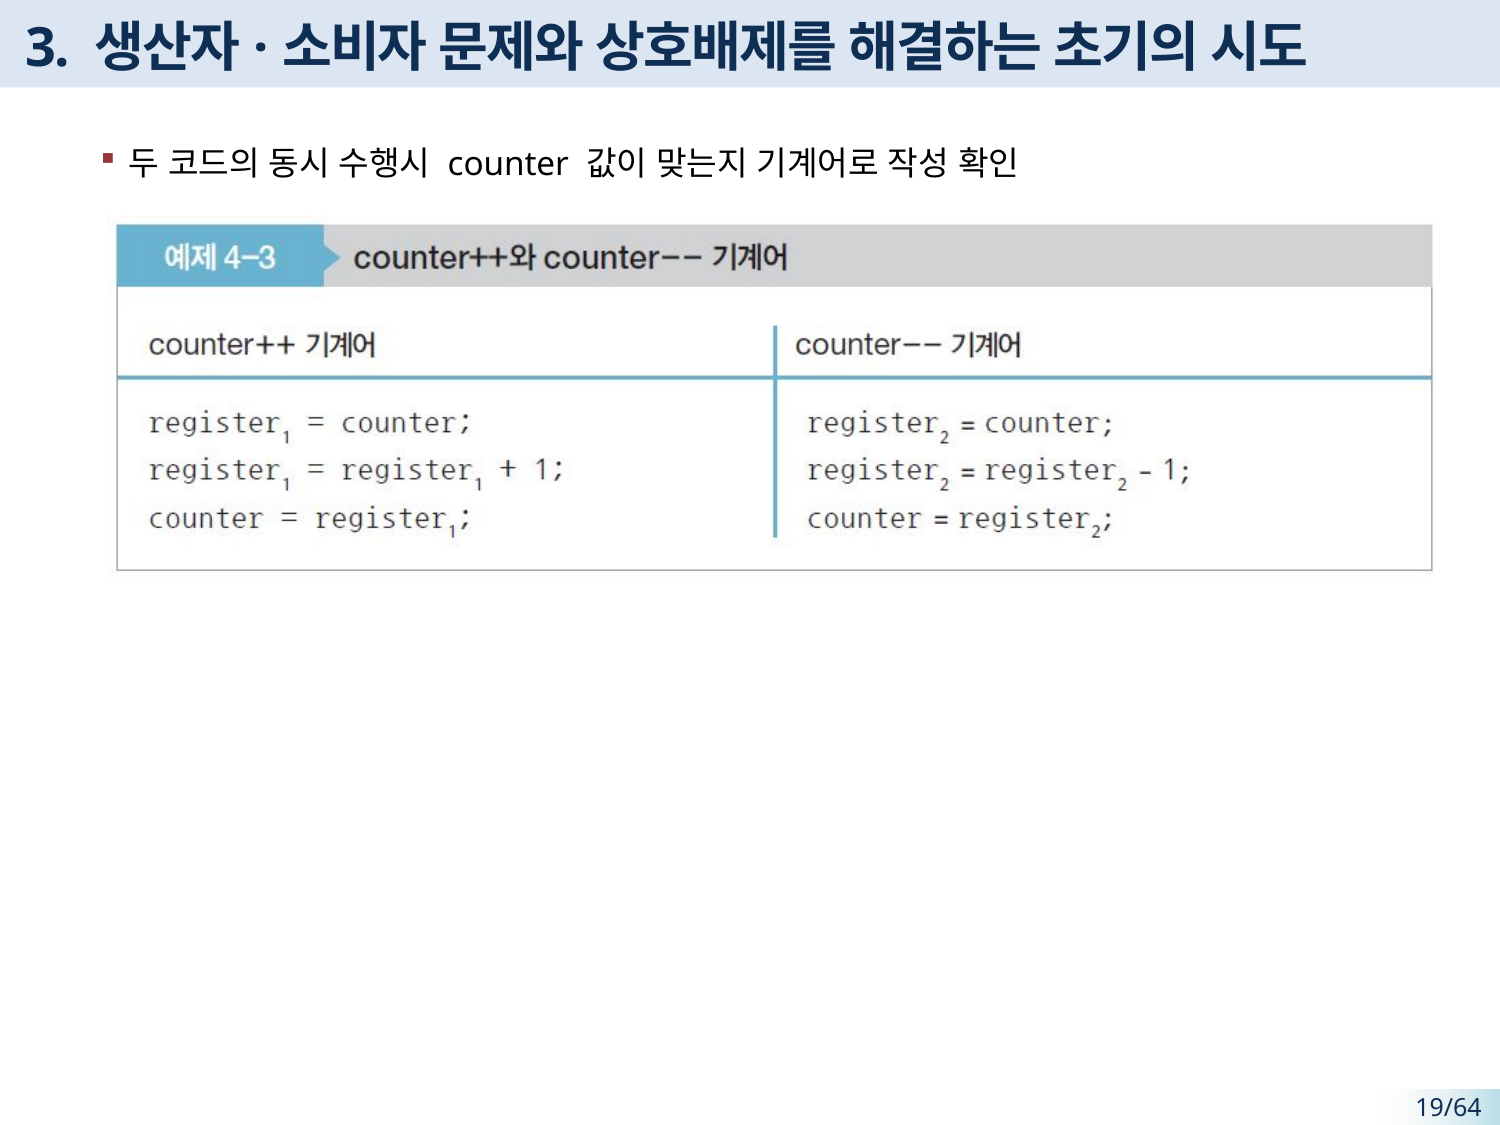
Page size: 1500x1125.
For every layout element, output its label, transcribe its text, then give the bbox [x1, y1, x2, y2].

title 3. 생산자·소비자 문제와 상호배제를 해결하는 초기의 시도 [10, 5, 1430, 84]
list 두 코드의 동시 수행시 counter 값이 맞는지 기계어로 작성 확인 [10, 126, 1481, 1057]
picture [107, 215, 1441, 578]
